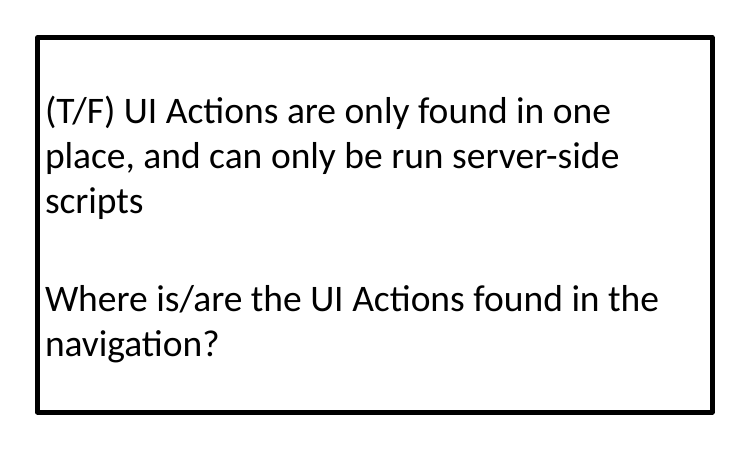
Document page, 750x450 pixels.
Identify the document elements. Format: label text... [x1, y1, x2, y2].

list (T/F) UI Actions are only found in one place, and can only be run server-side scripts Where is/are the UI Actions found in the navigation? [35, 35, 715, 415]
